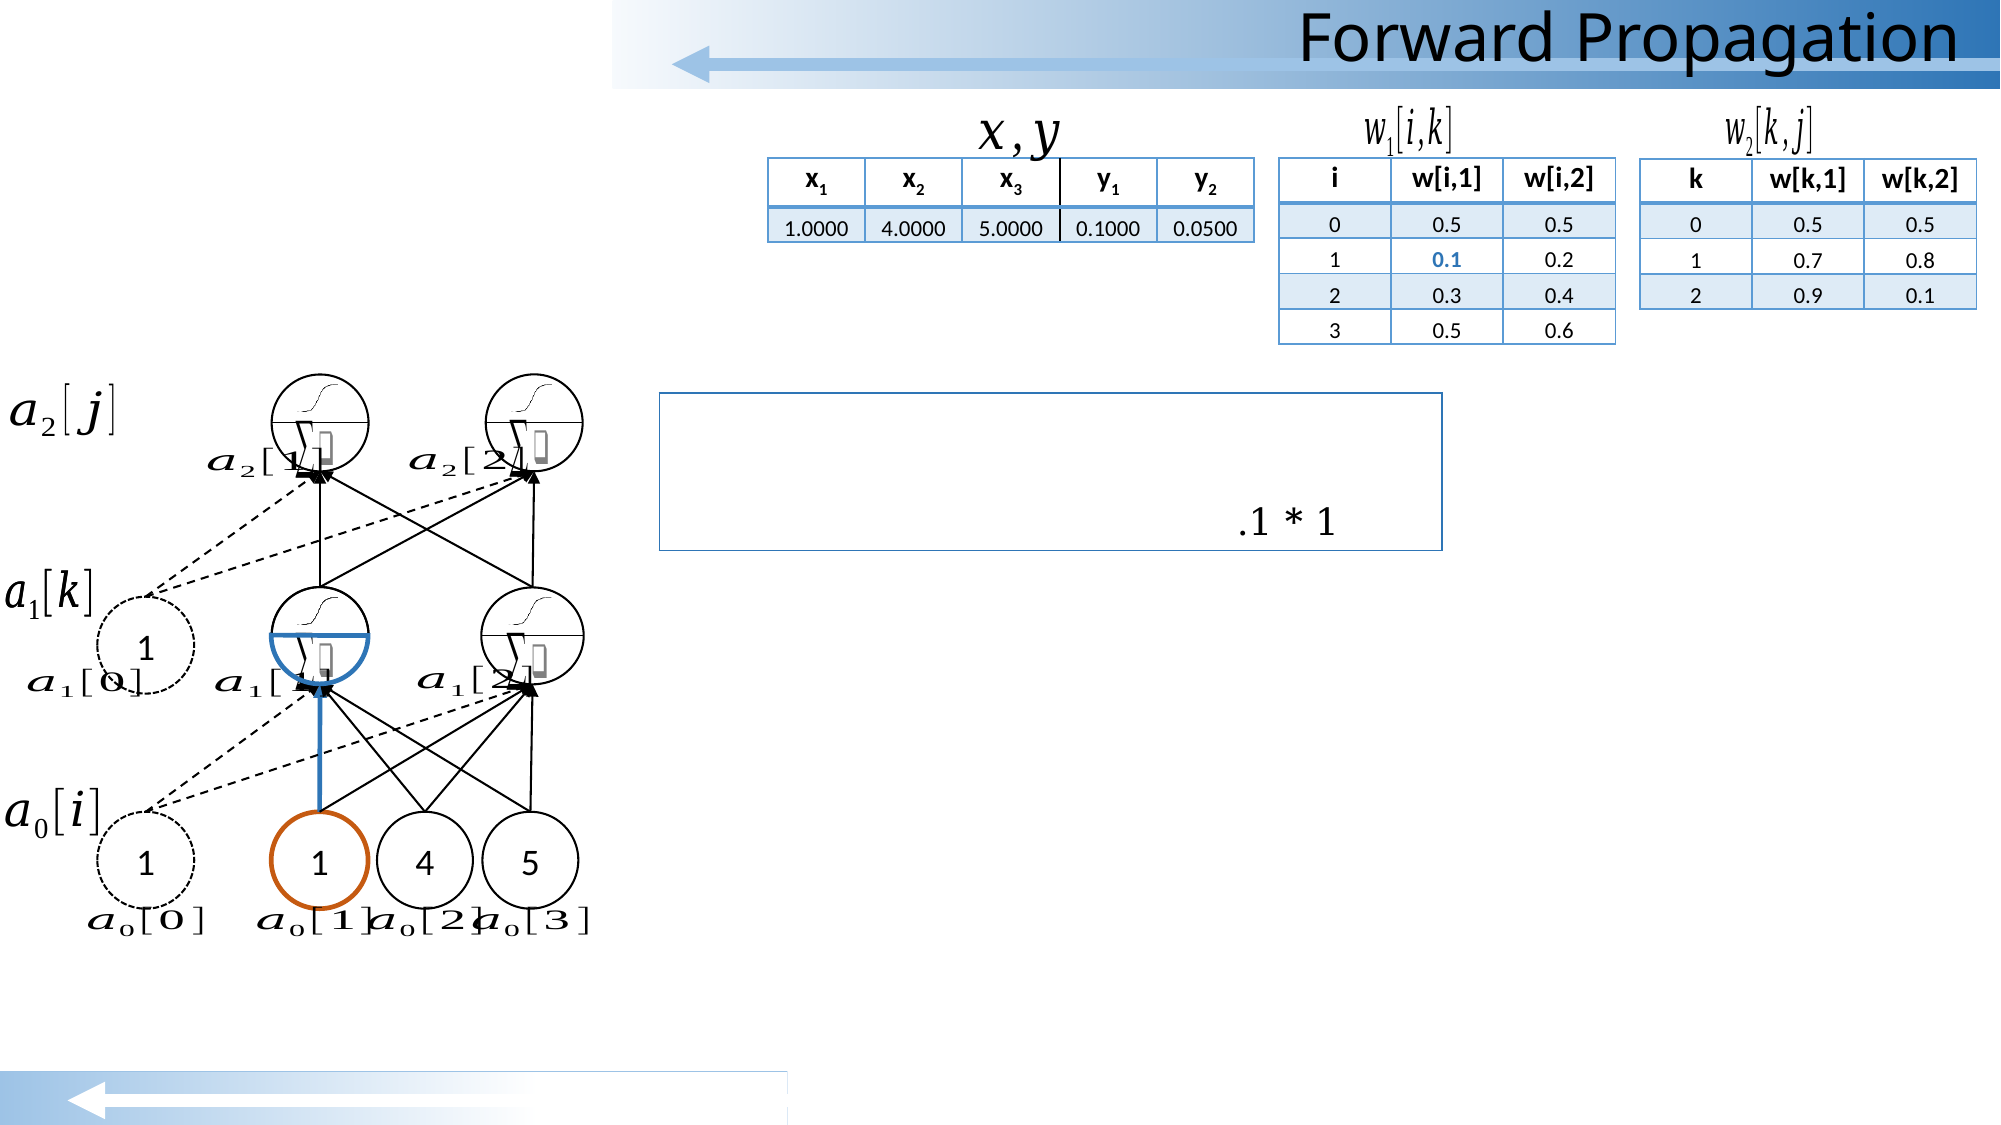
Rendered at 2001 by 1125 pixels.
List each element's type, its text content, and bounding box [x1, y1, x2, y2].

table_header w[k,2] [1865, 160, 1976, 201]
table_cell 0.5 [1865, 205, 1976, 238]
text_box [612, 0, 2000, 89]
table_header x1 [769, 159, 864, 205]
table_cell 0 [1280, 205, 1390, 237]
text_box [0, 1071, 788, 1125]
table_cell 0.8 [1865, 239, 1976, 273]
table_cell 0.5 [1392, 310, 1502, 343]
table_cell 1 [1641, 239, 1751, 273]
table_header y2 [1158, 159, 1253, 205]
table_cell 0.2 [1504, 239, 1615, 273]
table_cell 5.0000 [963, 209, 1059, 241]
table_header i [1280, 159, 1390, 201]
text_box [26, 374, 590, 941]
table_cell 0.3 [1392, 274, 1502, 308]
table_cell 3 [1280, 310, 1390, 343]
table_cell 0 [1641, 205, 1751, 238]
table_header w[i,2] [1504, 159, 1615, 201]
table_cell 0.5 [1504, 205, 1615, 237]
table_cell 0.1 [1865, 275, 1976, 308]
table_cell 0.1000 [1061, 209, 1156, 241]
table_cell 0.6 [1504, 310, 1615, 343]
table_cell 0.7 [1753, 239, 1863, 273]
title Forward Propagation [1080, 26, 1977, 54]
table_cell 0.0500 [1158, 209, 1253, 241]
table_cell 2 [1280, 274, 1390, 308]
table_header w[k,1] [1753, 160, 1863, 201]
table_cell 0.9 [1753, 275, 1863, 308]
table_cell 0.1 [1392, 239, 1502, 273]
table_cell 0.4 [1504, 274, 1615, 308]
table_header x3 [963, 159, 1059, 205]
table_cell 0.5 [1753, 205, 1863, 238]
table_header k [1786, 65, 1793, 71]
table_header y1 [1061, 159, 1156, 205]
table_header w[i,1] [1392, 159, 1502, 201]
table_cell 2 [1641, 275, 1751, 308]
table_cell 1 [1280, 239, 1390, 273]
table_cell 1.0000 [769, 209, 864, 241]
table_cell 4.0000 [866, 209, 961, 241]
table_header k [1641, 160, 1751, 201]
table_header x2 [866, 159, 961, 205]
table_cell 0.5 [1392, 205, 1502, 237]
